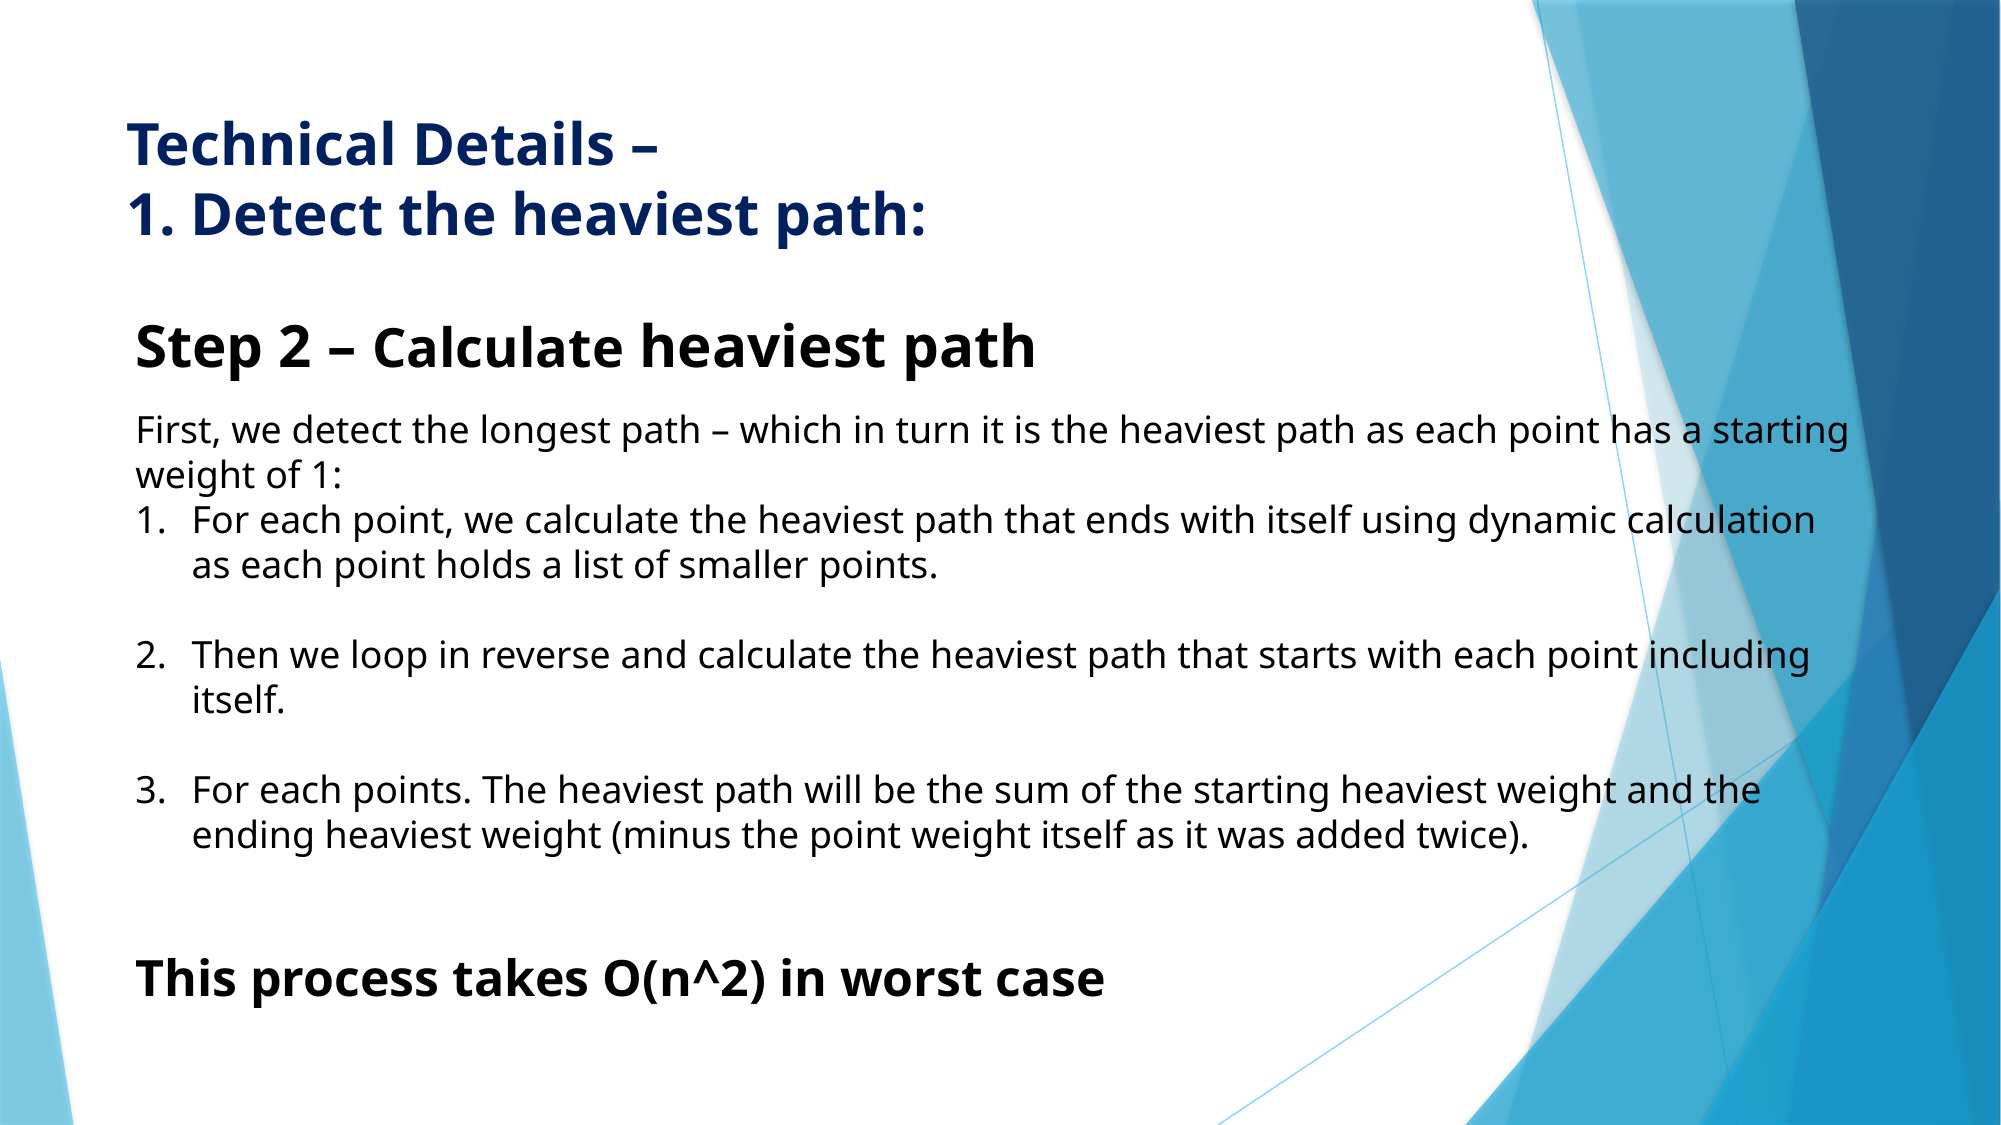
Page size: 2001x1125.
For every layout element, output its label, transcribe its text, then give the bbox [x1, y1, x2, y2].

title Technical Details – 1. Detect the heaviest path: [111, 99, 1522, 317]
text_box First, we detect the longest path – which in turn it is the heaviest path as each point has a starting weight of 1: For each point, we calculate the heaviest path that ends with itself using dynamic calculation as each point holds a list of smaller points. Then we loop in reverse and calculate the heaviest path that starts with each point including itself. For each points. The heaviest path will be the sum of the starting heaviest weight and the ending heaviest weight (minus the point weight itself as it was added twice). This process takes O(n^2) in worst case [120, 398, 1880, 1014]
text_box Step 2 – Calculate heaviest path [120, 301, 1227, 387]
